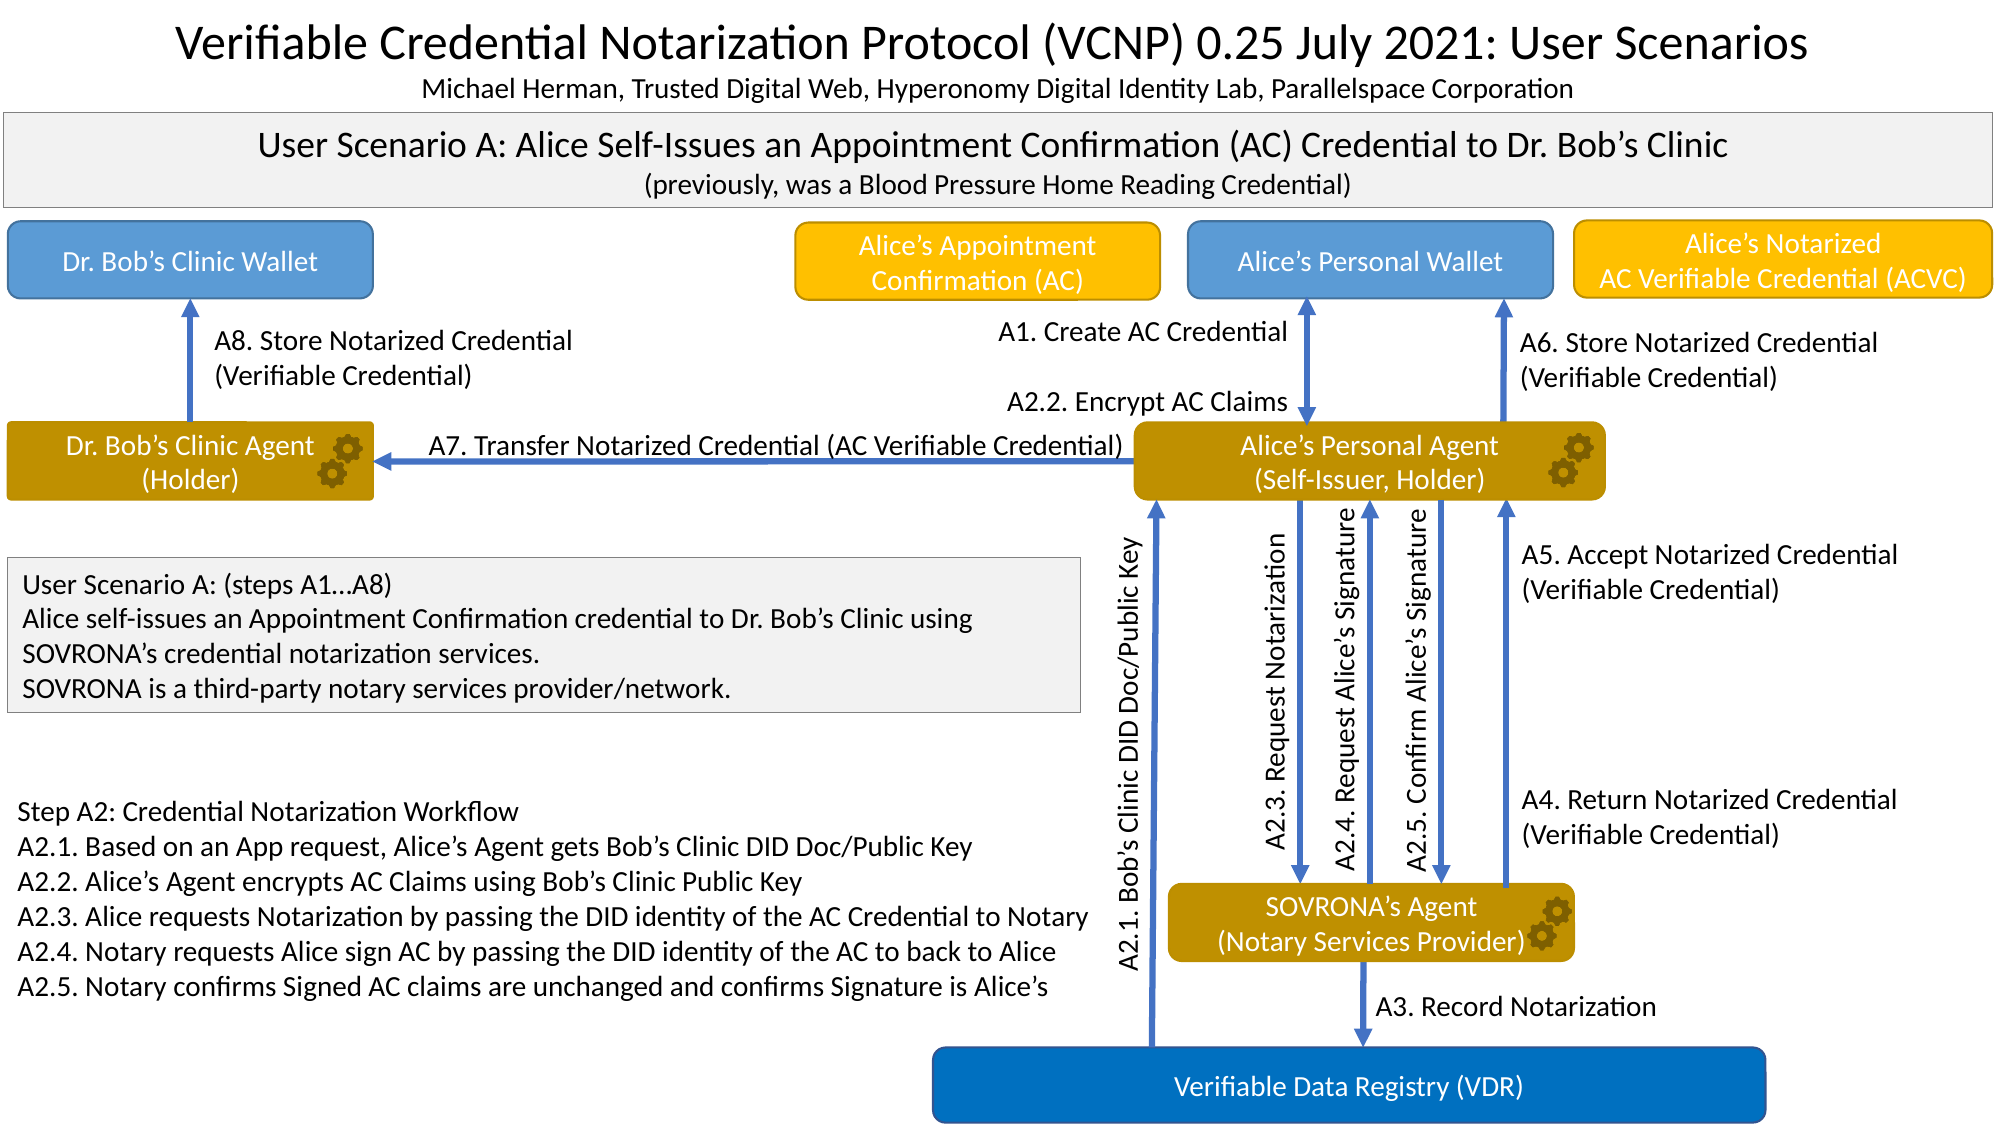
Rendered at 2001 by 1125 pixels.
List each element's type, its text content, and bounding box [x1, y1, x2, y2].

picture [1516, 891, 1583, 957]
text_box A2.5. Confirm Alice’s Signature [1389, 490, 1439, 892]
text_box A6. Store Notarized Credential (Verifiable Credential) [1505, 316, 1950, 401]
text_box A2.3. Request Notarization [1248, 499, 1298, 884]
text_box A5. Accept Notarized Credential (Verifiable Credential) A4. Return Notarized Credential (Verifiable Credential) [1509, 528, 1944, 858]
text_box User Scenario A: (steps A1…A8) Alice self-issues an Appointment Confirmation credential to Dr. Bob’s Clinic using SOVRONA’s credential notarization services. SOVRONA is a third-party notary services provider/network. [7, 557, 1081, 713]
text_box A8. Store Notarized Credential (Verifiable Credential) [199, 313, 595, 399]
text_box A3. Record Notarization [1364, 979, 1710, 1030]
text_box Dr. Bob’s Clinic Wallet [6, 220, 374, 300]
text_box A7. Transfer Notarized Credential (AC Verifiable Credential) [373, 462, 1133, 469]
text_box Alice’s Appointment Confirmation (AC) [794, 221, 1162, 301]
text_box Alice’s Personal Agent (Self-Issuer, Holder) [1133, 421, 1606, 501]
text_box Verifiable Credential Notarization Protocol (VCNP) 0.25 July 2021: User Scenarios Michael Herman, Trusted Digital Web, Hyperonomy Digital Identity Lab, Parallelspace Corporation [3, 1, 1993, 112]
text_box SOVRONA’s Agent (Notary Services Provider) [1167, 882, 1574, 963]
text_box User Scenario A: Alice Self-Issues an Appointment Confirmation (AC) Credential to Dr. Bob’s Clinic (previously, was a Blood Pressure Home Reading Credential) [3, 112, 1993, 208]
text_box Dr. Bob’s Clinic Agent (Holder) [6, 421, 374, 501]
text_box A2.1. Bob’s Clinic DID Doc/Public Key [1101, 517, 1151, 992]
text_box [1151, 499, 1157, 1048]
picture [1480, 427, 1604, 494]
text_box Verifiable Data Registry (VDR) [931, 1046, 1767, 1124]
text_box A7. Transfer Notarized Credential (AC Verifiable Credential) [368, 419, 1137, 461]
picture [307, 428, 373, 494]
text_box A2.4. Request Alice’s Signature [1317, 489, 1368, 891]
text_box Alice’s Notarized AC Verifiable Credential (ACVC) [1573, 219, 1994, 299]
text_box Step A2: Credential Notarization Workflow A2.1. Based on an App request, Alice’s Agent gets Bob’s Clinic DID Doc/Public Key A2.2. Alice’s Agent encrypts AC Claims using Bob’s Clinic Public Key A2.3. Alice requests Notarization by passing the DID identity of the AC Credential to Notary A2.4. Notary requests Alice sign AC by passing the DID identity of the AC to back to Alice A2.5. Notary confirms Signed AC claims are unchanged and confirms Signature is Alice’s [2, 784, 1114, 1010]
text_box Alice’s Personal Wallet [1186, 220, 1555, 300]
text_box A1. Create AC Credential A2.2. Encrypt AC Claims [950, 304, 1304, 425]
